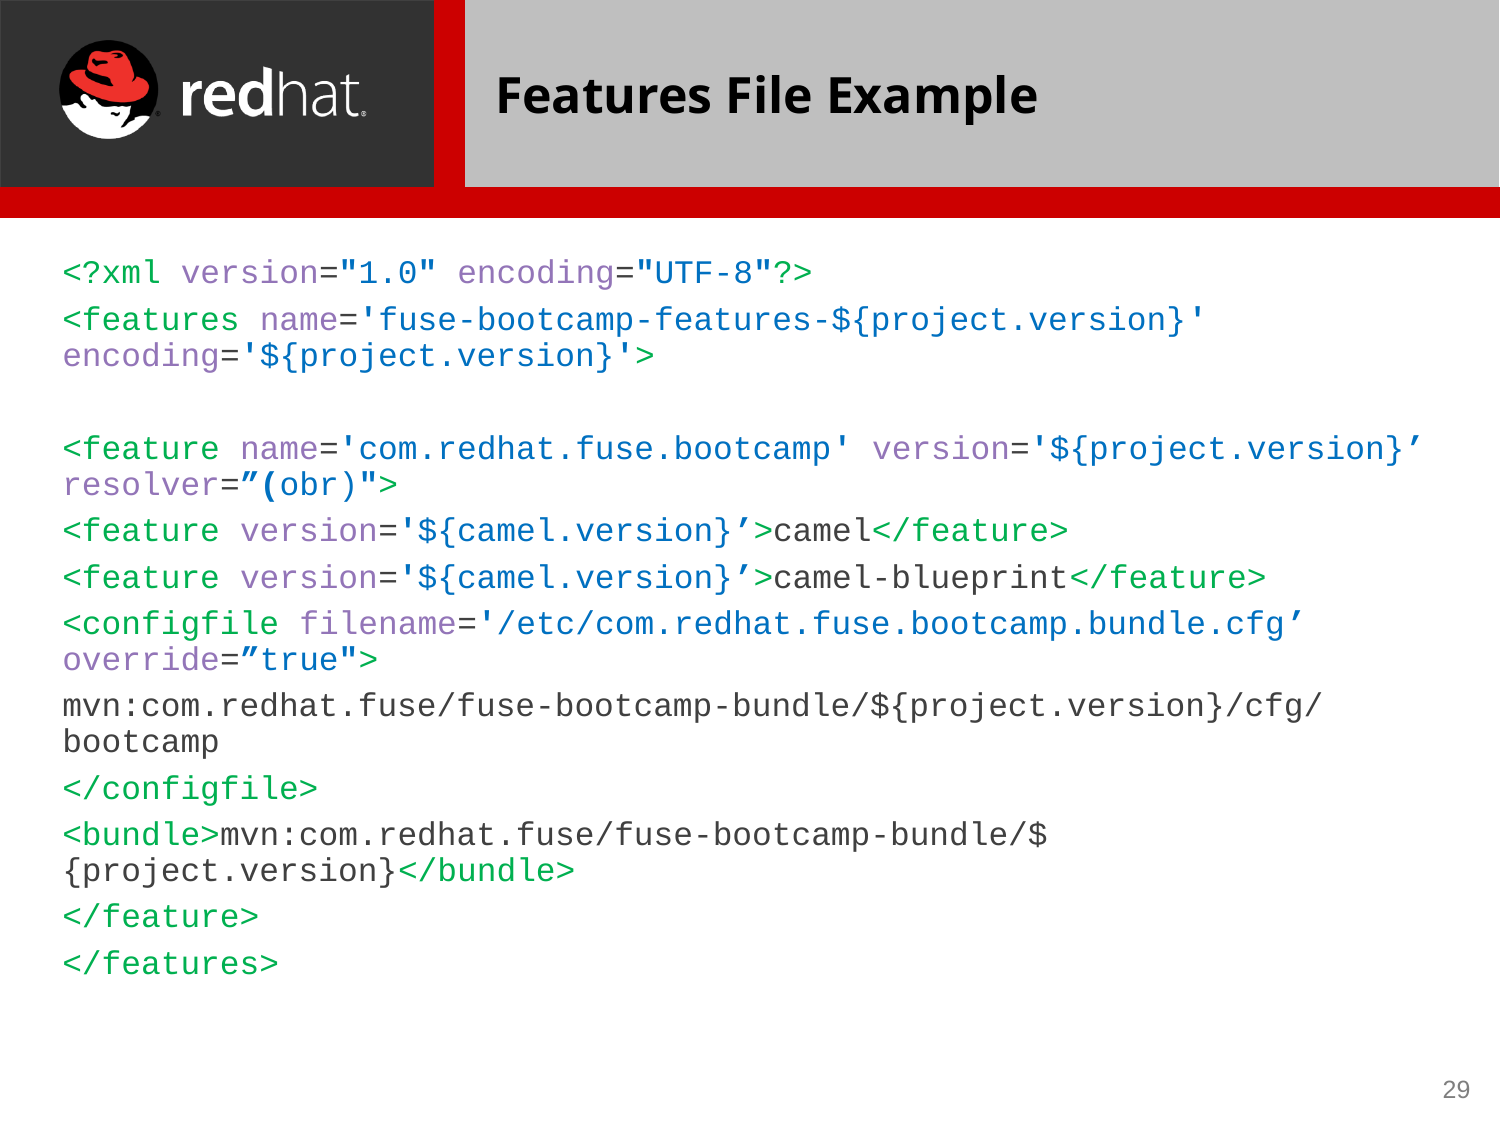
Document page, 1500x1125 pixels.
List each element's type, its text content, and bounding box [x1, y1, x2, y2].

list <?xml version="1.0" encoding="UTF-8"?> <features name='fuse-bootcamp-features-${project.version}' encoding='${project.version}'> <feature name='com.redhat.fuse.bootcamp' version='${project.version}’ resolver=”(obr)"> <feature version='${camel.version}’>camel</feature> <feature version='${camel.version}’>camel-blueprint</feature> <configfile filename='/etc/com.redhat.fuse.bootcamp.bundle.cfg’ override=”true"> mvn:com.redhat.fuse/fuse-bootcamp-bundle/${project.version}/cfg/bootcamp </configfile> <bundle>mvn:com.redhat.fuse/fuse-bootcamp-bundle/${project.version}</bundle> </feature> </features> [52, 247, 1447, 1045]
picture [37, 37, 388, 143]
title Features File Example [465, 0, 1500, 188]
slide_number 29 [1317, 1066, 1486, 1112]
